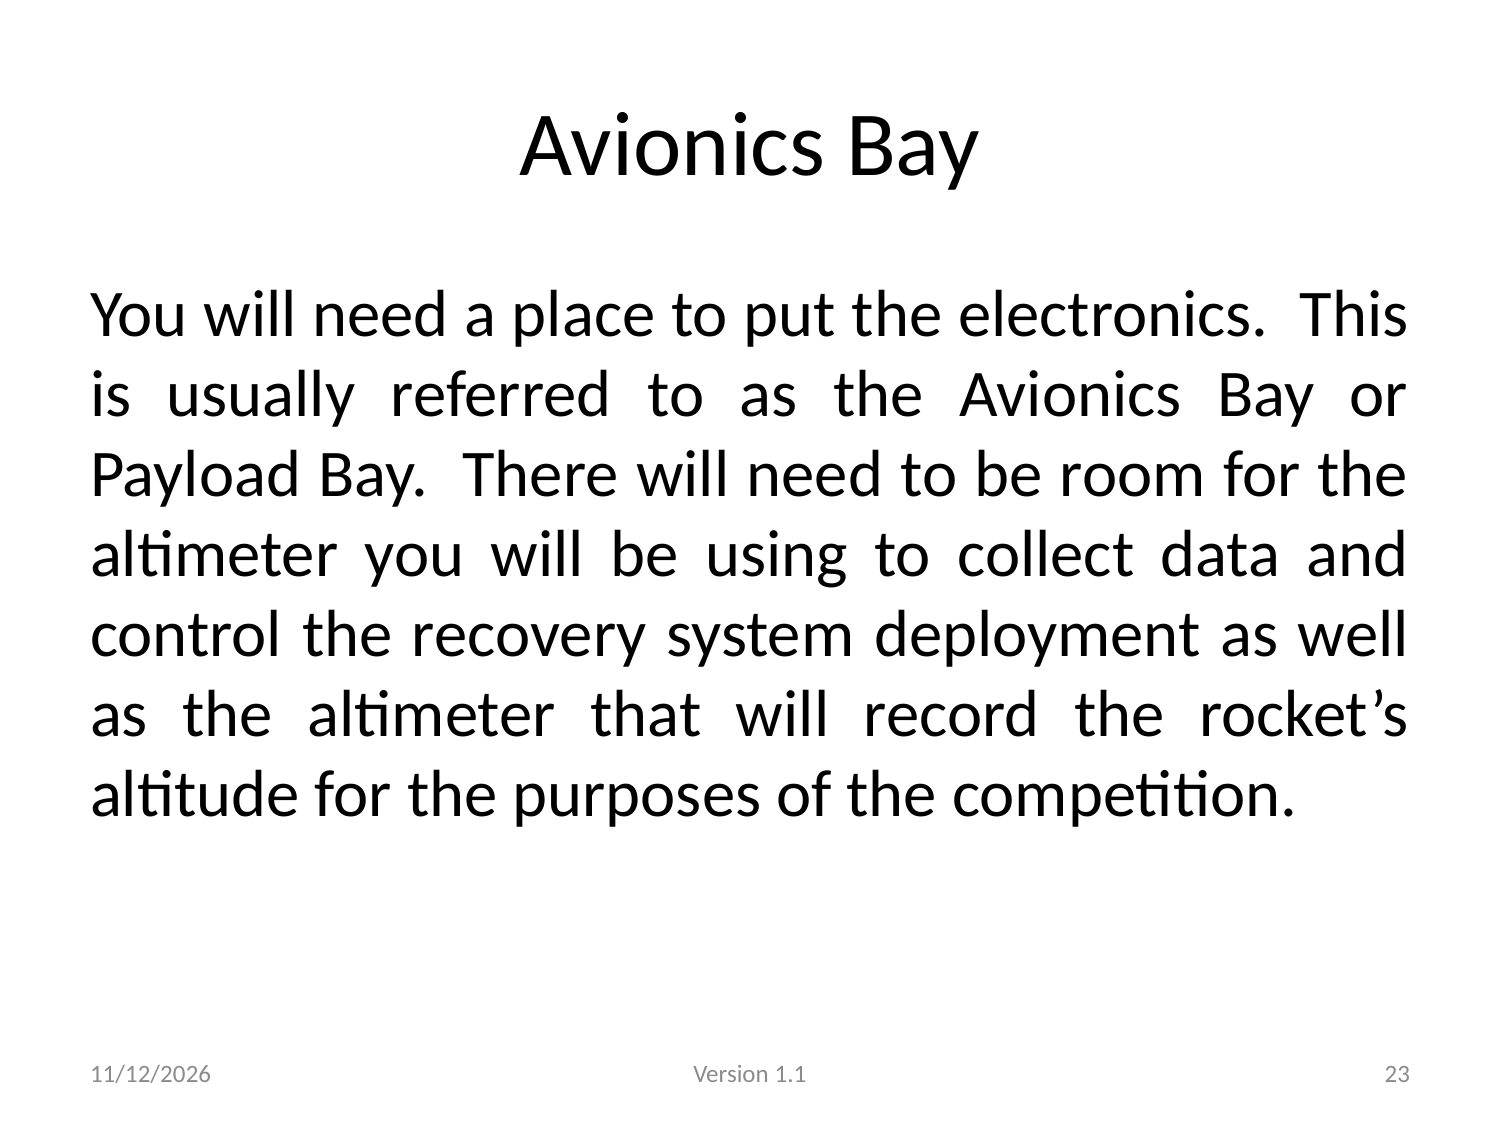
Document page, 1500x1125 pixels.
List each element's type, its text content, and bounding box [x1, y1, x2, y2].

list You will need a place to put the electronics. This is usually referred to as the Avionics Bay or Payload Bay. There will need to be room for the altimeter you will be using to collect data and control the recovery system deployment as well as the altimeter that will record the rocket’s altitude for the purposes of the competition. [75, 262, 1425, 1005]
footer Version 1.1 [512, 1042, 988, 1103]
slide_number 23 [1074, 1042, 1425, 1103]
title Avionics Bay [75, 45, 1425, 233]
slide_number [75, 1042, 425, 1103]
